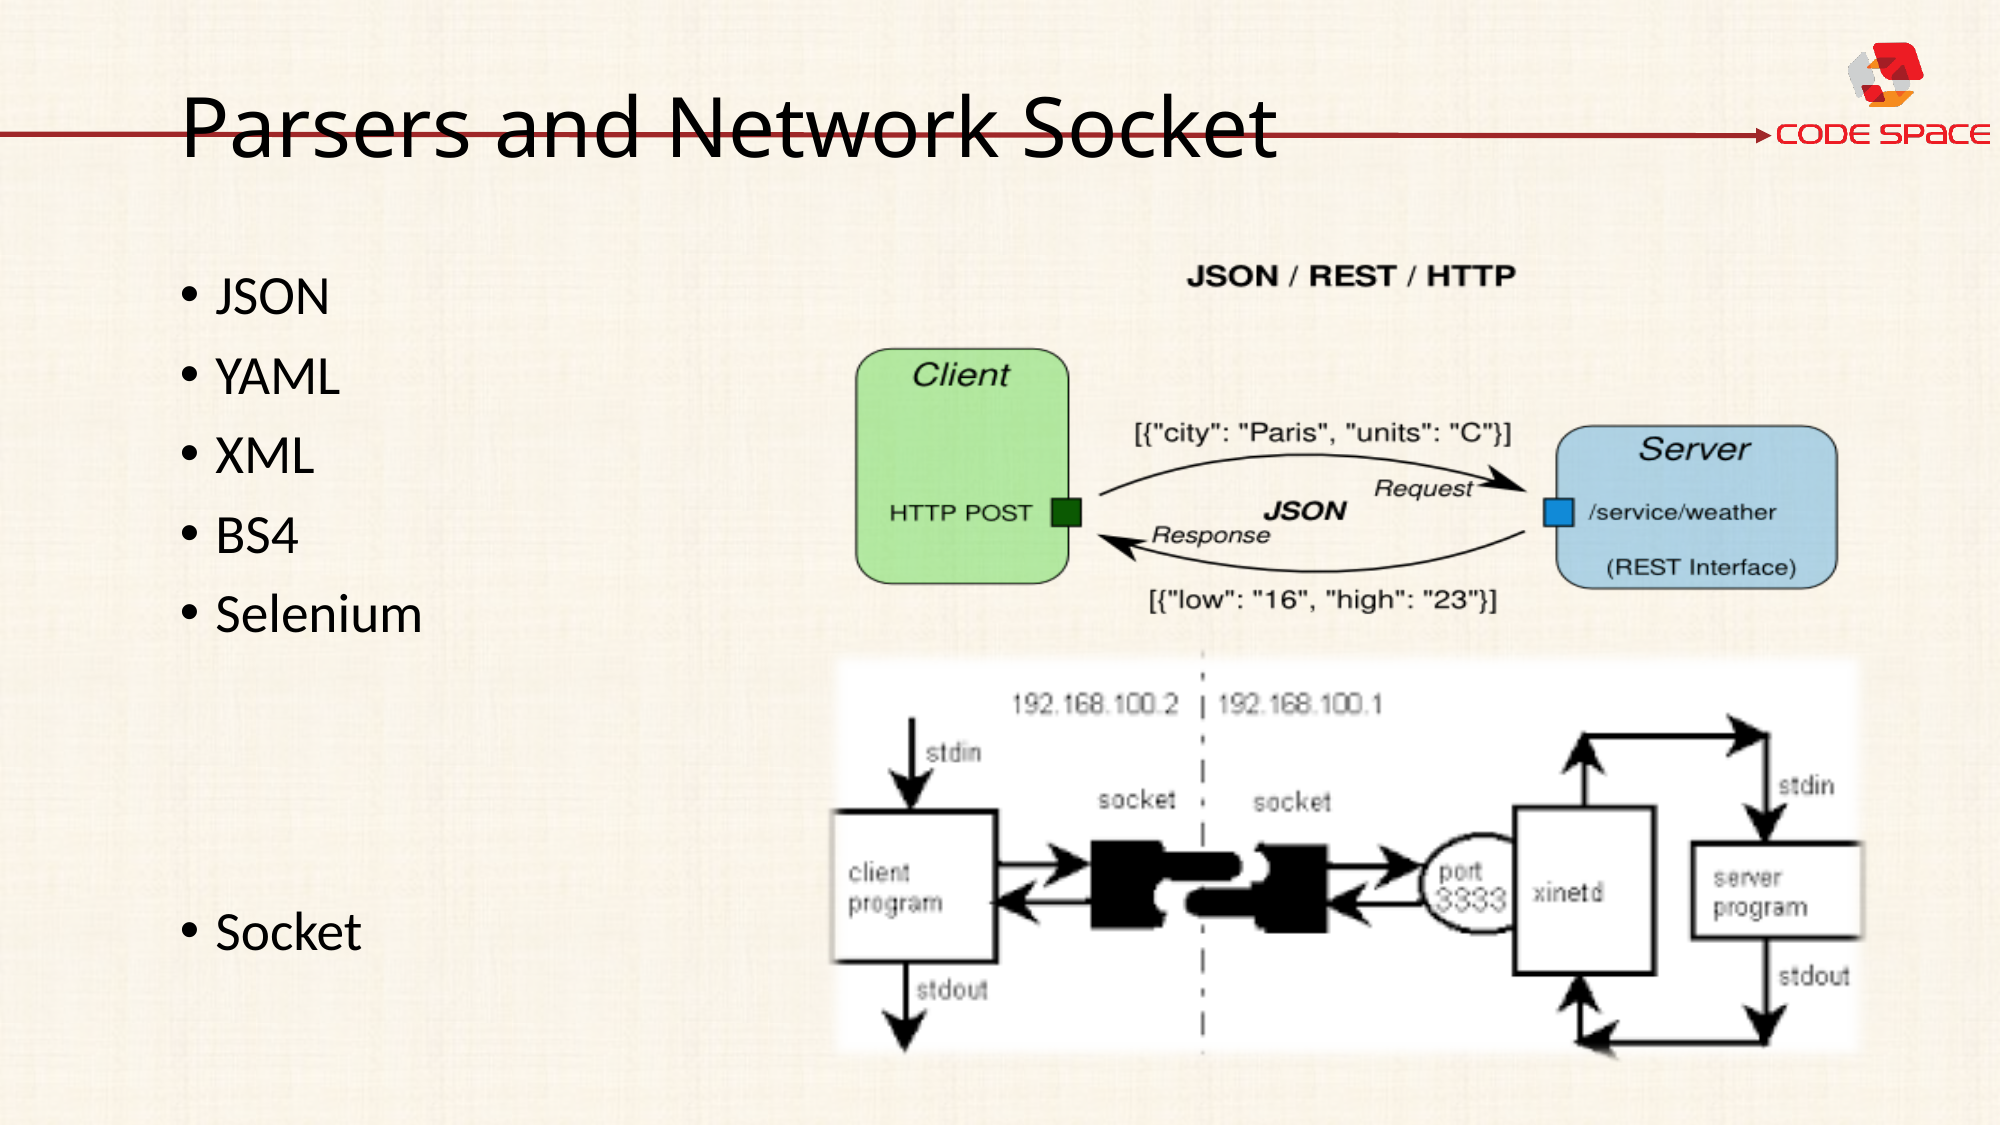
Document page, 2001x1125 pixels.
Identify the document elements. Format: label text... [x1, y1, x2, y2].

picture [824, 0, 2001, 1063]
list JSON YAML XML BS4 Selenium Socket [164, 259, 504, 970]
title Parsers and Network Socket [164, 83, 1902, 179]
